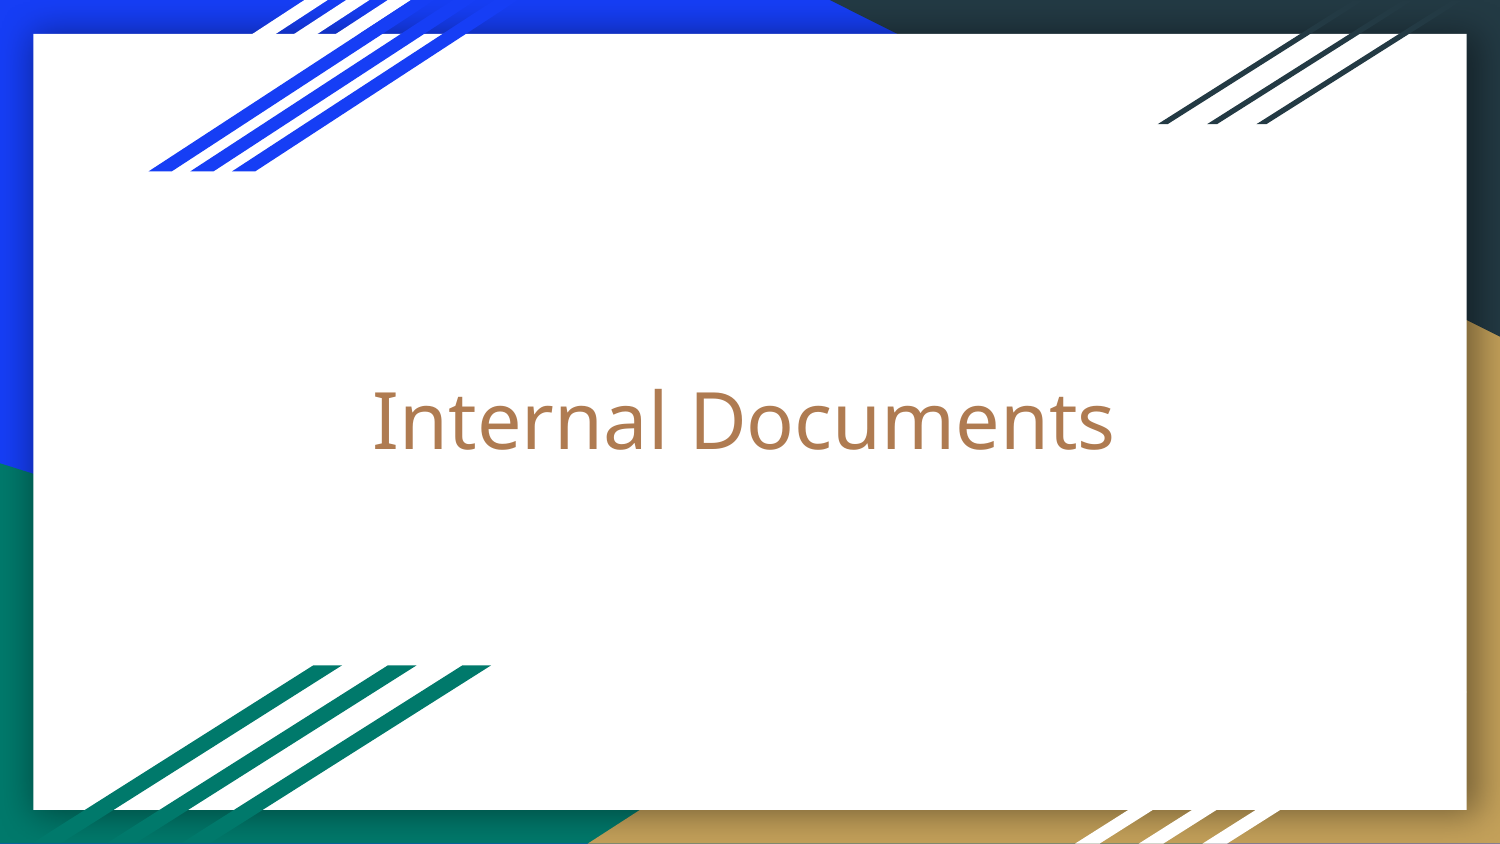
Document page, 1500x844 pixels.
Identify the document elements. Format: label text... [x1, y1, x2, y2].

title Internal Documents [304, 298, 1185, 537]
